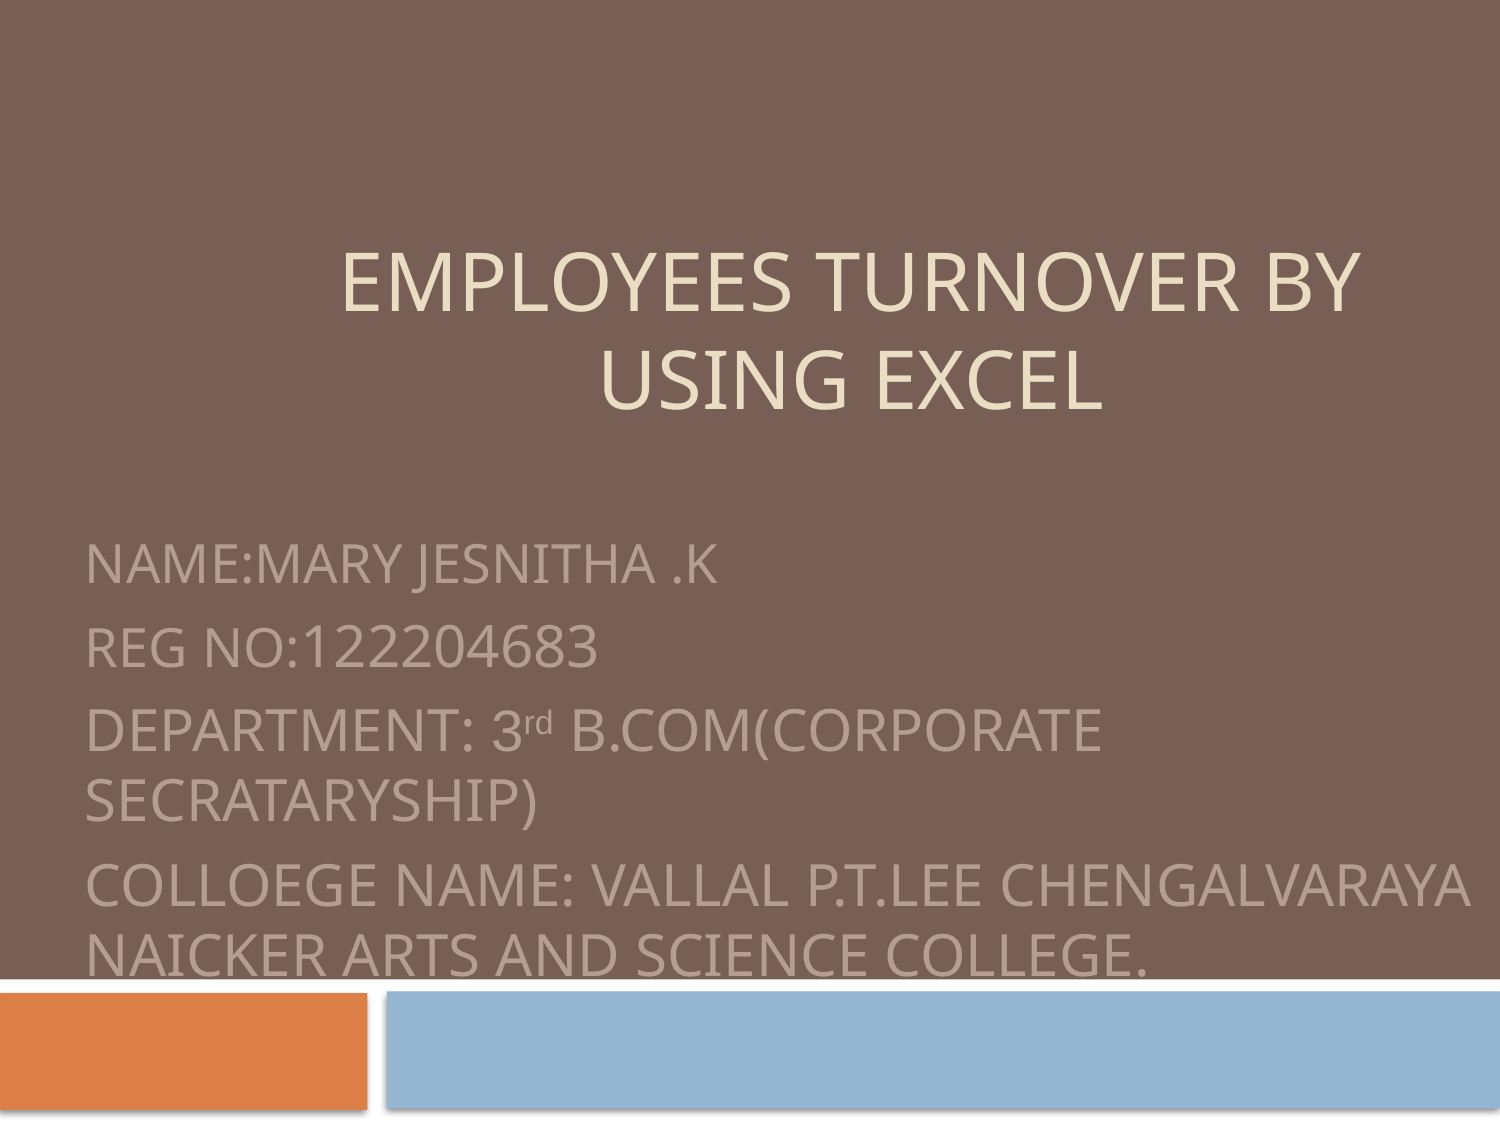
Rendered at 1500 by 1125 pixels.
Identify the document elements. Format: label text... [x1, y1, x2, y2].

subtitle NAME:MARY JESNITHA .K REG NO:122204683 DEPARTMENT: 3rd B.COM(CORPORATE SECRATARYSHIP) COLLOEGE NAME: VALLAL P.T.LEE CHENGALVARAYA NAICKER ARTS AND SCIENCE COLLEGE. [70, 492, 1488, 1105]
title EMPLOYEES TURNOVER BY USING EXCEL [202, 222, 1500, 434]
